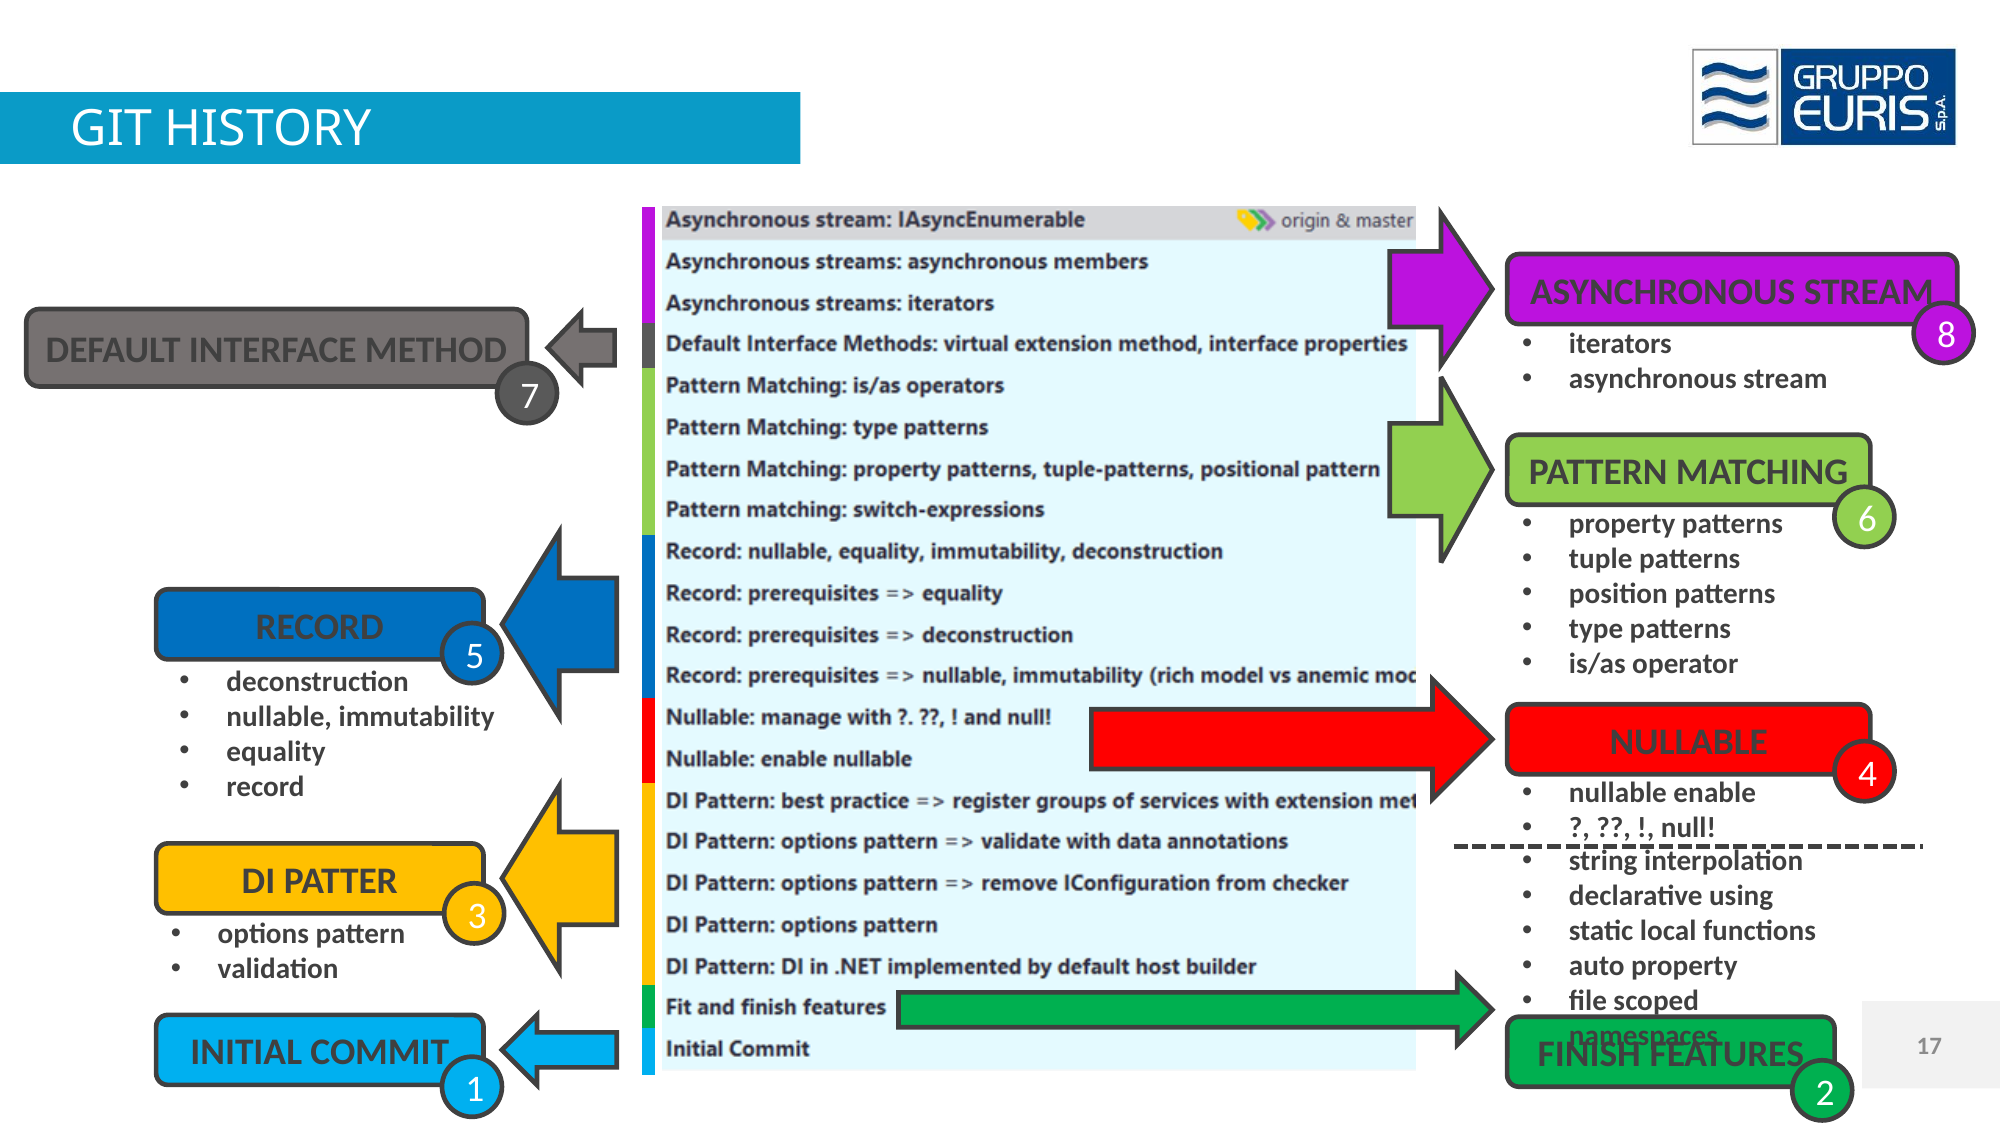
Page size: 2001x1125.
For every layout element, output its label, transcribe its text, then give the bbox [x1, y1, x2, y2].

text_box [546, 310, 616, 386]
text_box [500, 527, 618, 721]
text_box [500, 1012, 618, 1088]
text_box DEFAULT INTERFACE METHOD [25, 307, 529, 388]
text_box [1416, 972, 1494, 1048]
text_box property patterns tuple patterns position patterns type patterns is/as operator [1507, 497, 1870, 687]
text_box 4 [1833, 740, 1896, 803]
text_box iterators asynchronous stream [1507, 317, 1870, 402]
text_box ASYNCHRONOUS STREAM [1506, 253, 1959, 326]
text_box RECORD [155, 588, 485, 660]
text_box string interpolation declarative using static local functions auto property file scoped namespaces [1507, 851, 1870, 1059]
text_box INITIAL COMMIT [155, 1022, 485, 1086]
text_box GIT HISTORY [62, 86, 1208, 164]
text_box [1416, 210, 1494, 369]
text_box 3 [443, 882, 506, 945]
text_box 2 [1791, 1059, 1854, 1122]
text_box PATTERN MATCHING [1506, 433, 1872, 498]
text_box 1 [440, 1055, 504, 1118]
picture [1688, 44, 1958, 148]
text_box 6 [1833, 485, 1896, 549]
text_box nullable enable ?, ??, !, null! [1507, 766, 1870, 846]
text_box nullable enable ?, ??, !, null! [1507, 847, 1870, 851]
text_box deconstruction nullable, immutability equality record [164, 654, 528, 810]
text_box options pattern validation [156, 907, 513, 1027]
text_box [1416, 676, 1494, 802]
slide_number 17 [1836, 1014, 1958, 1075]
text_box 8 [1912, 301, 1975, 365]
text_box 7 [495, 361, 559, 425]
text_box [0, 92, 62, 164]
text_box [500, 782, 618, 975]
text_box NULLABLE [1506, 703, 1872, 767]
text_box 5 [440, 621, 504, 685]
text_box [1416, 376, 1494, 563]
picture [662, 206, 1416, 1071]
text_box DI PATTER [155, 842, 485, 907]
text_box FINISH FEATURES [1506, 1024, 1815, 1088]
